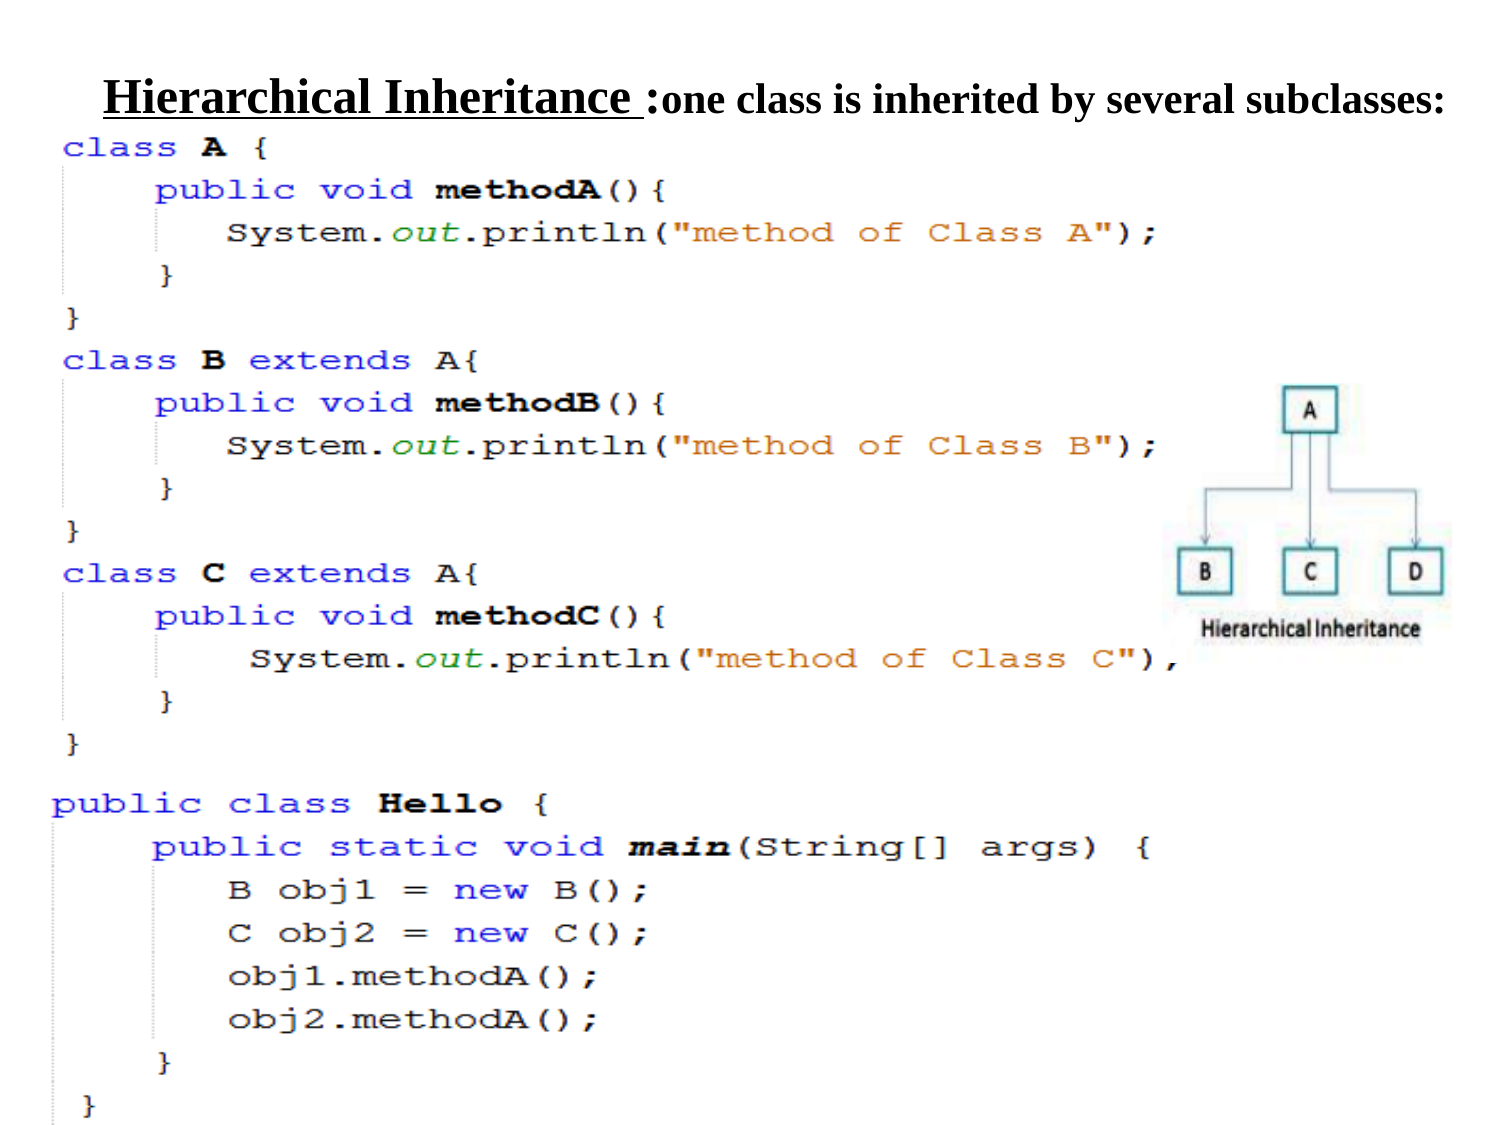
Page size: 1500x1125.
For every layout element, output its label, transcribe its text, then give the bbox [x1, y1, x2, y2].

picture [49, 787, 1163, 1125]
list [62, 124, 1188, 764]
title Hierarchical Inheritance :one class is inherited by several subclasses: [50, 37, 1500, 150]
picture [1162, 362, 1459, 663]
